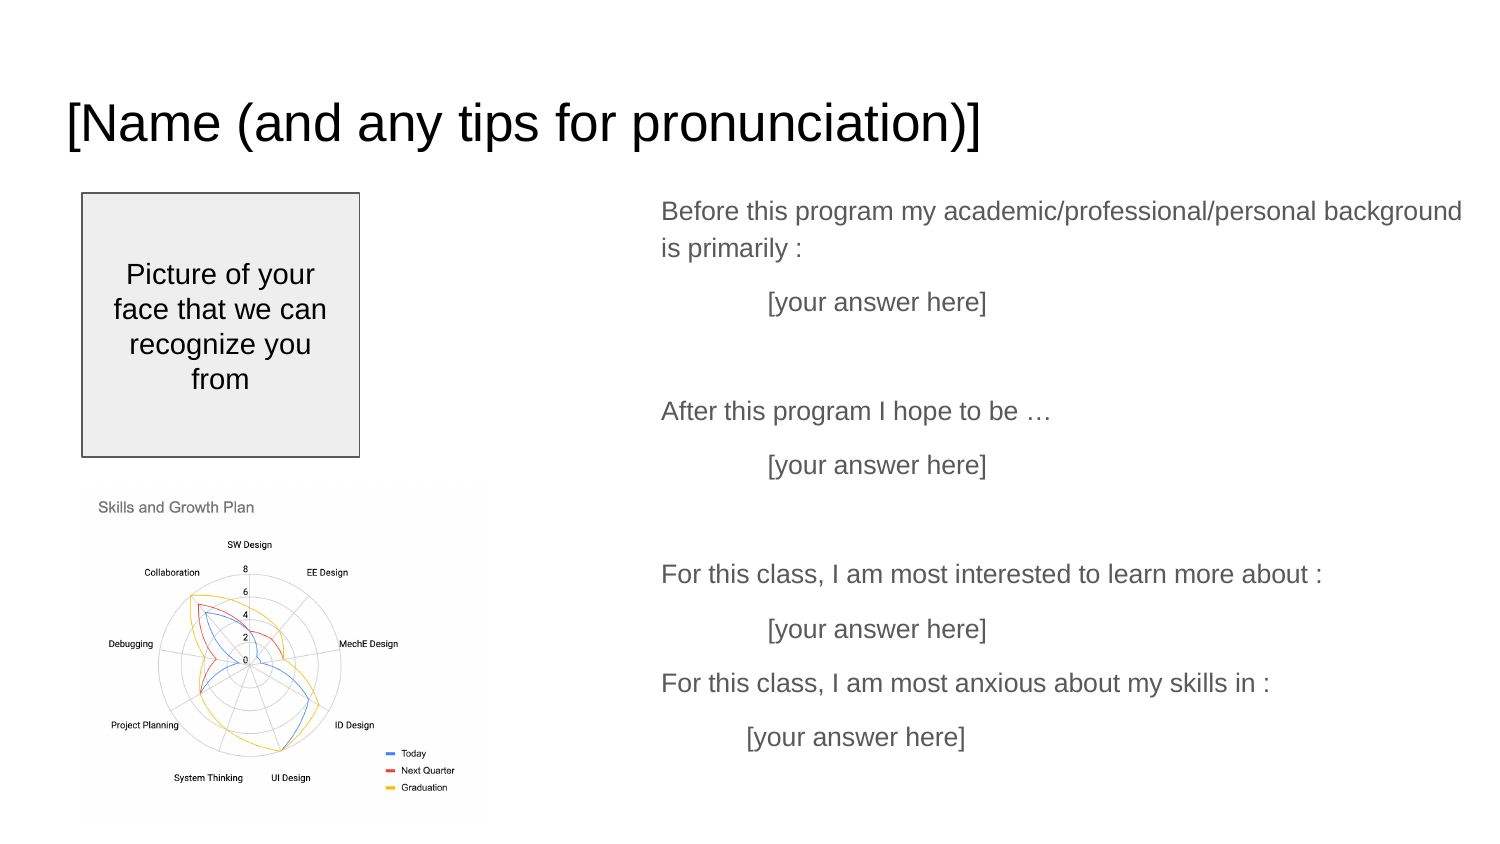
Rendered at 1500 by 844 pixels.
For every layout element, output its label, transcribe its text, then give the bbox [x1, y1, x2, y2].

title [Name (and any tips for pronunciation)] [51, 72, 1449, 167]
picture [81, 483, 488, 821]
text_box Picture of your face that we can recognize you from [81, 193, 360, 458]
list Before this program my academic/professional/personal background is primarily : [your answer here] After this program I hope to be … [your answer here] For this class, I am most interested to learn more about : [your answer here] For this class, I am most anxious about my skills in : [your answer here] [646, 174, 1482, 811]
